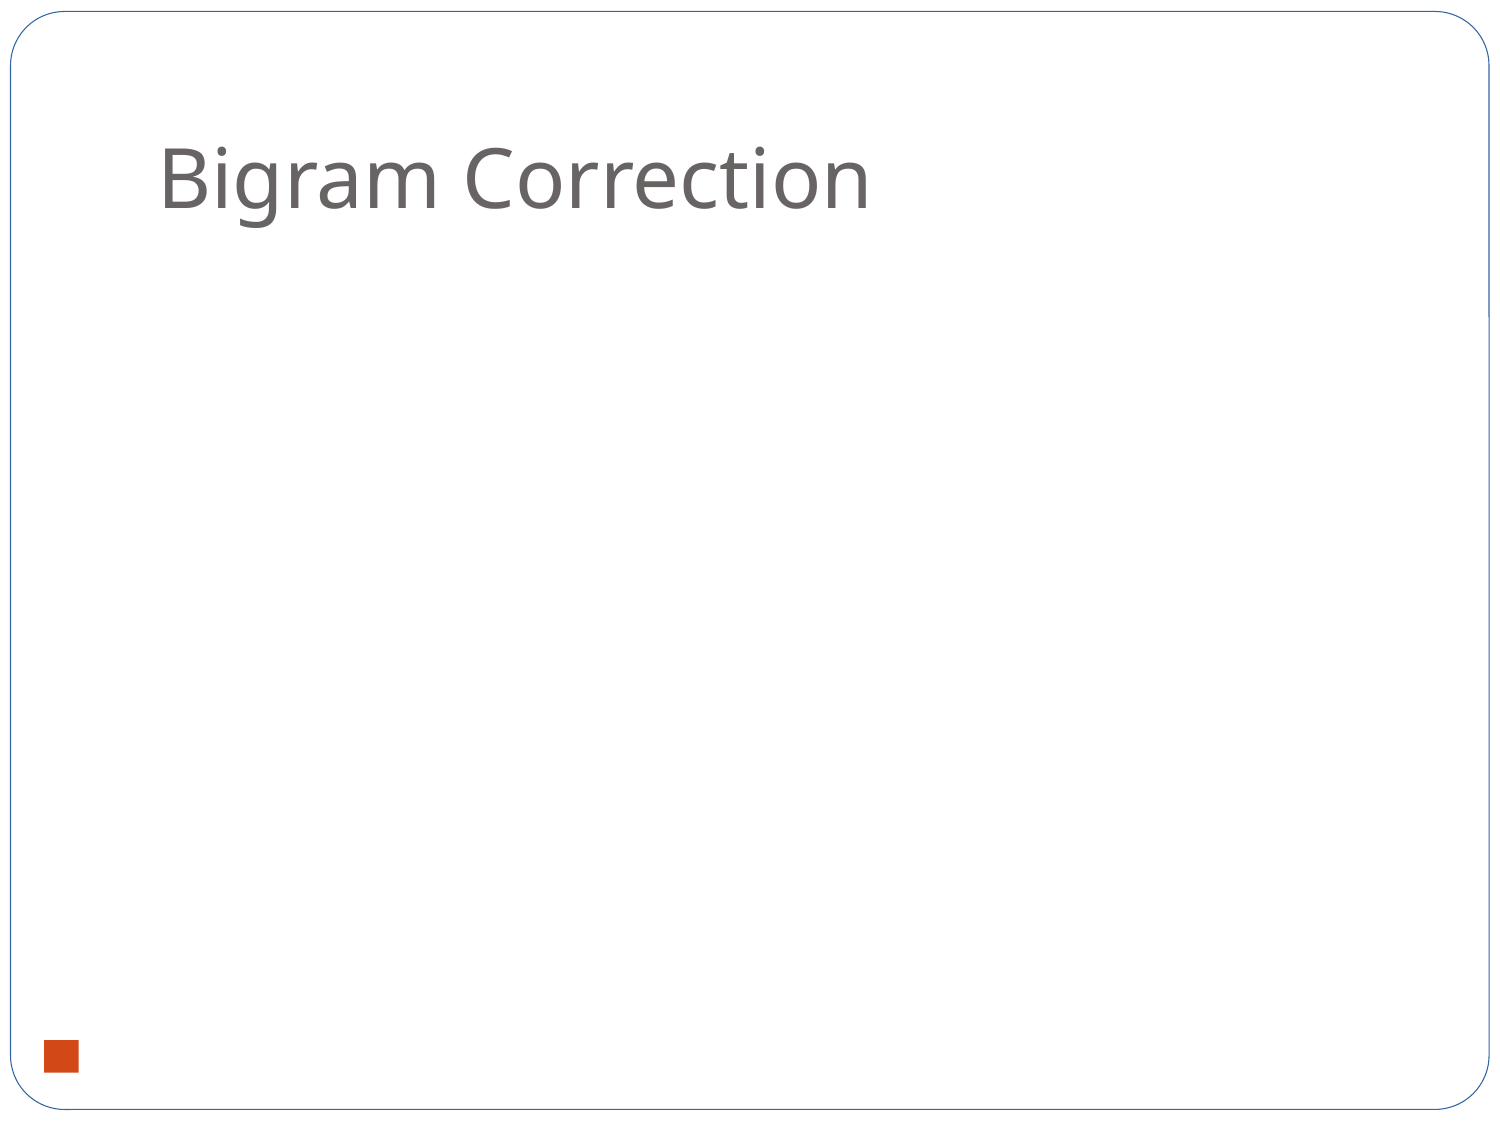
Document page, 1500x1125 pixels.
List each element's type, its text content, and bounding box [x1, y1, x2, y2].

slide_number [43, 1039, 80, 1074]
title Bigram Correction [149, 0, 1426, 234]
